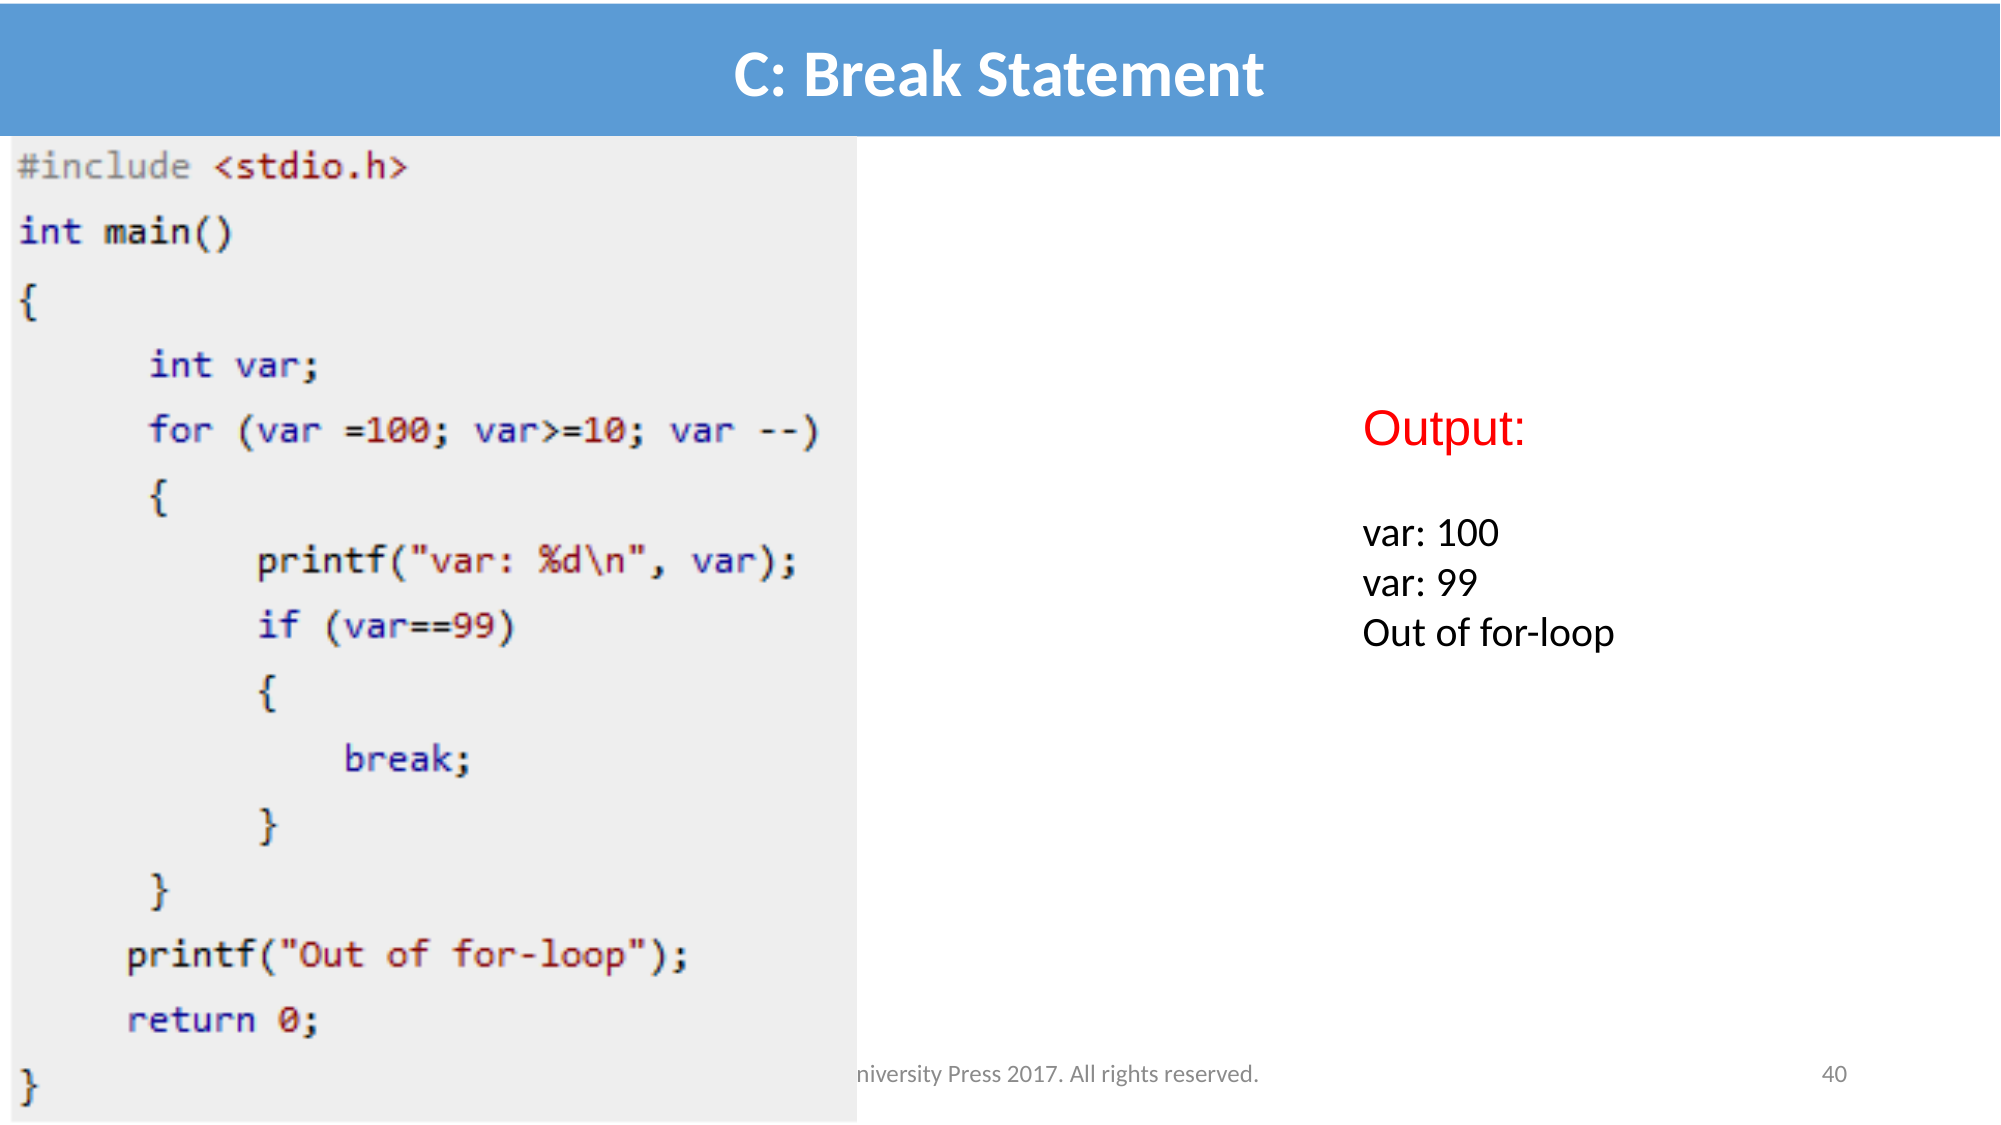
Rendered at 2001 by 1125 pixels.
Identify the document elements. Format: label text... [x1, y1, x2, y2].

text_box Output: [1347, 388, 1927, 463]
text_box var: 100 var: 99 Out of for-loop [1347, 497, 1960, 663]
picture [0, 136, 857, 1125]
slide_number 40 [1412, 1042, 1863, 1103]
text_box C: Break Statement [0, 3, 2000, 137]
footer © Oxford University Press 2017. All rights reserved. [857, 1042, 1338, 1103]
